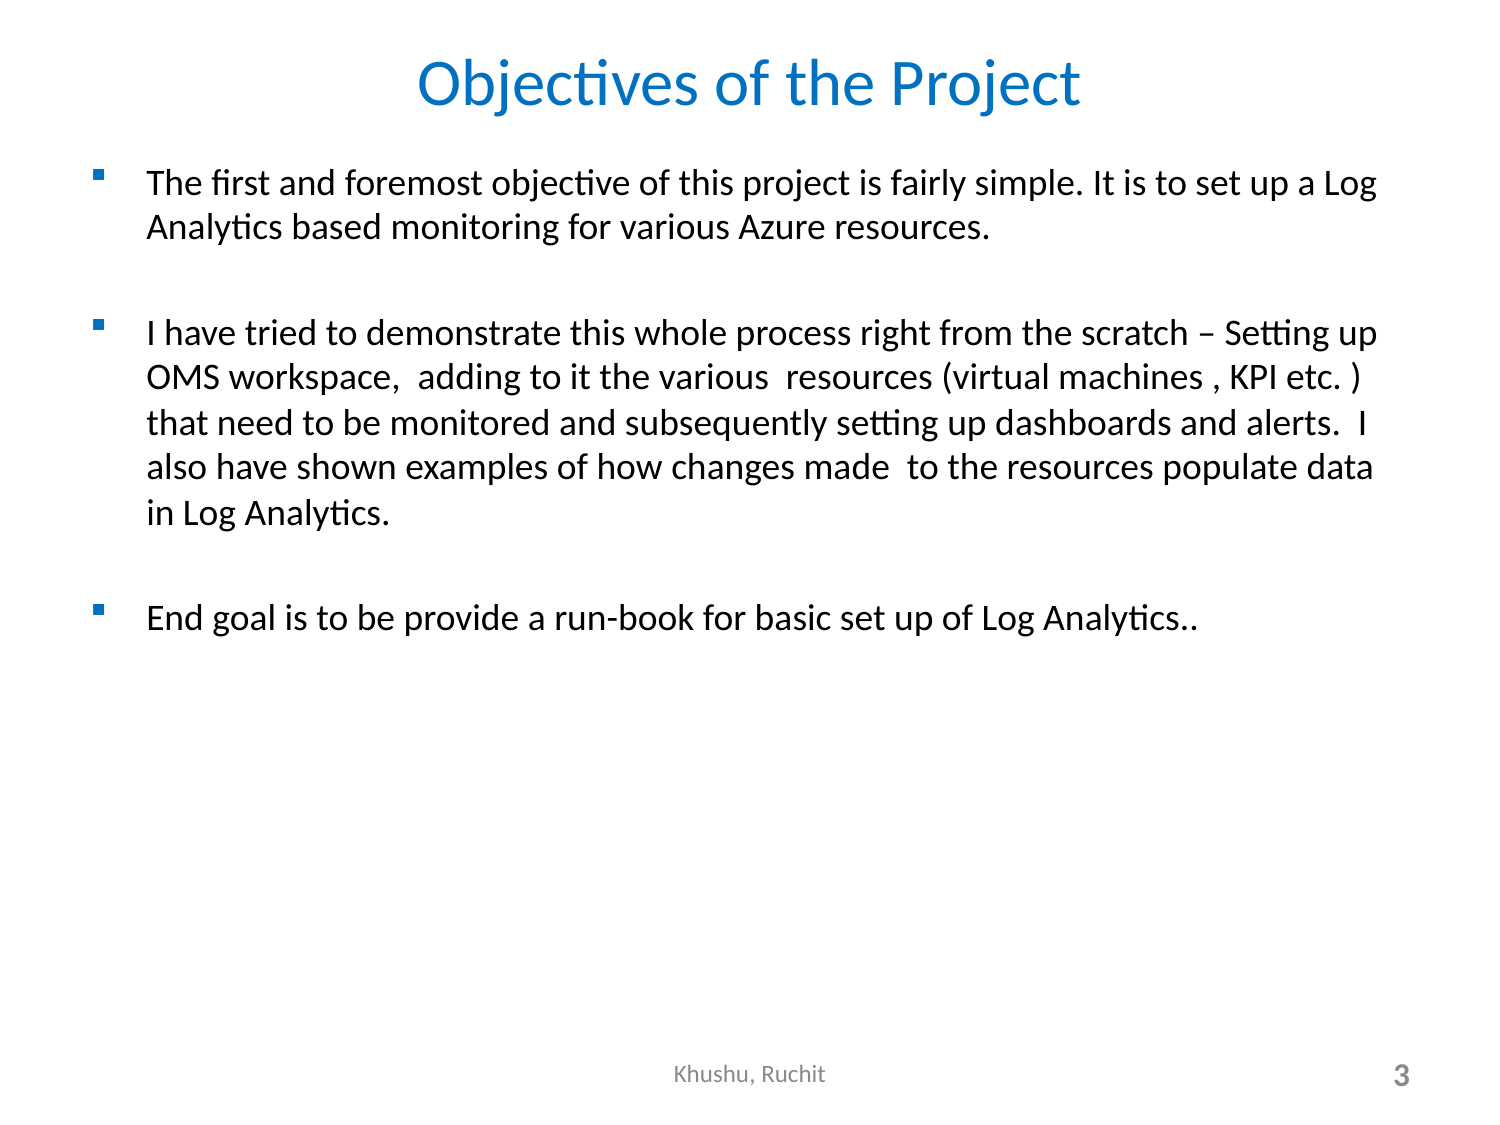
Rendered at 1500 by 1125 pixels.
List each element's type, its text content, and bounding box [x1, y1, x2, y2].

title Objectives of the Project [75, 19, 1425, 138]
list The first and foremost objective of this project is fairly simple. It is to set up a Log Analytics based monitoring for various Azure resources. I have tried to demonstrate this whole process right from the scratch – Setting up OMS workspace, adding to it the various resources (virtual machines , KPI etc. ) that need to be monitored and subsequently setting up dashboards and alerts. I also have shown examples of how changes made to the resources populate data in Log Analytics. End goal is to be provide a run-book for basic set up of Log Analytics.. [75, 149, 1425, 1025]
slide_number 3 [1074, 1042, 1425, 1103]
footer Khushu, Ruchit [512, 1042, 988, 1103]
